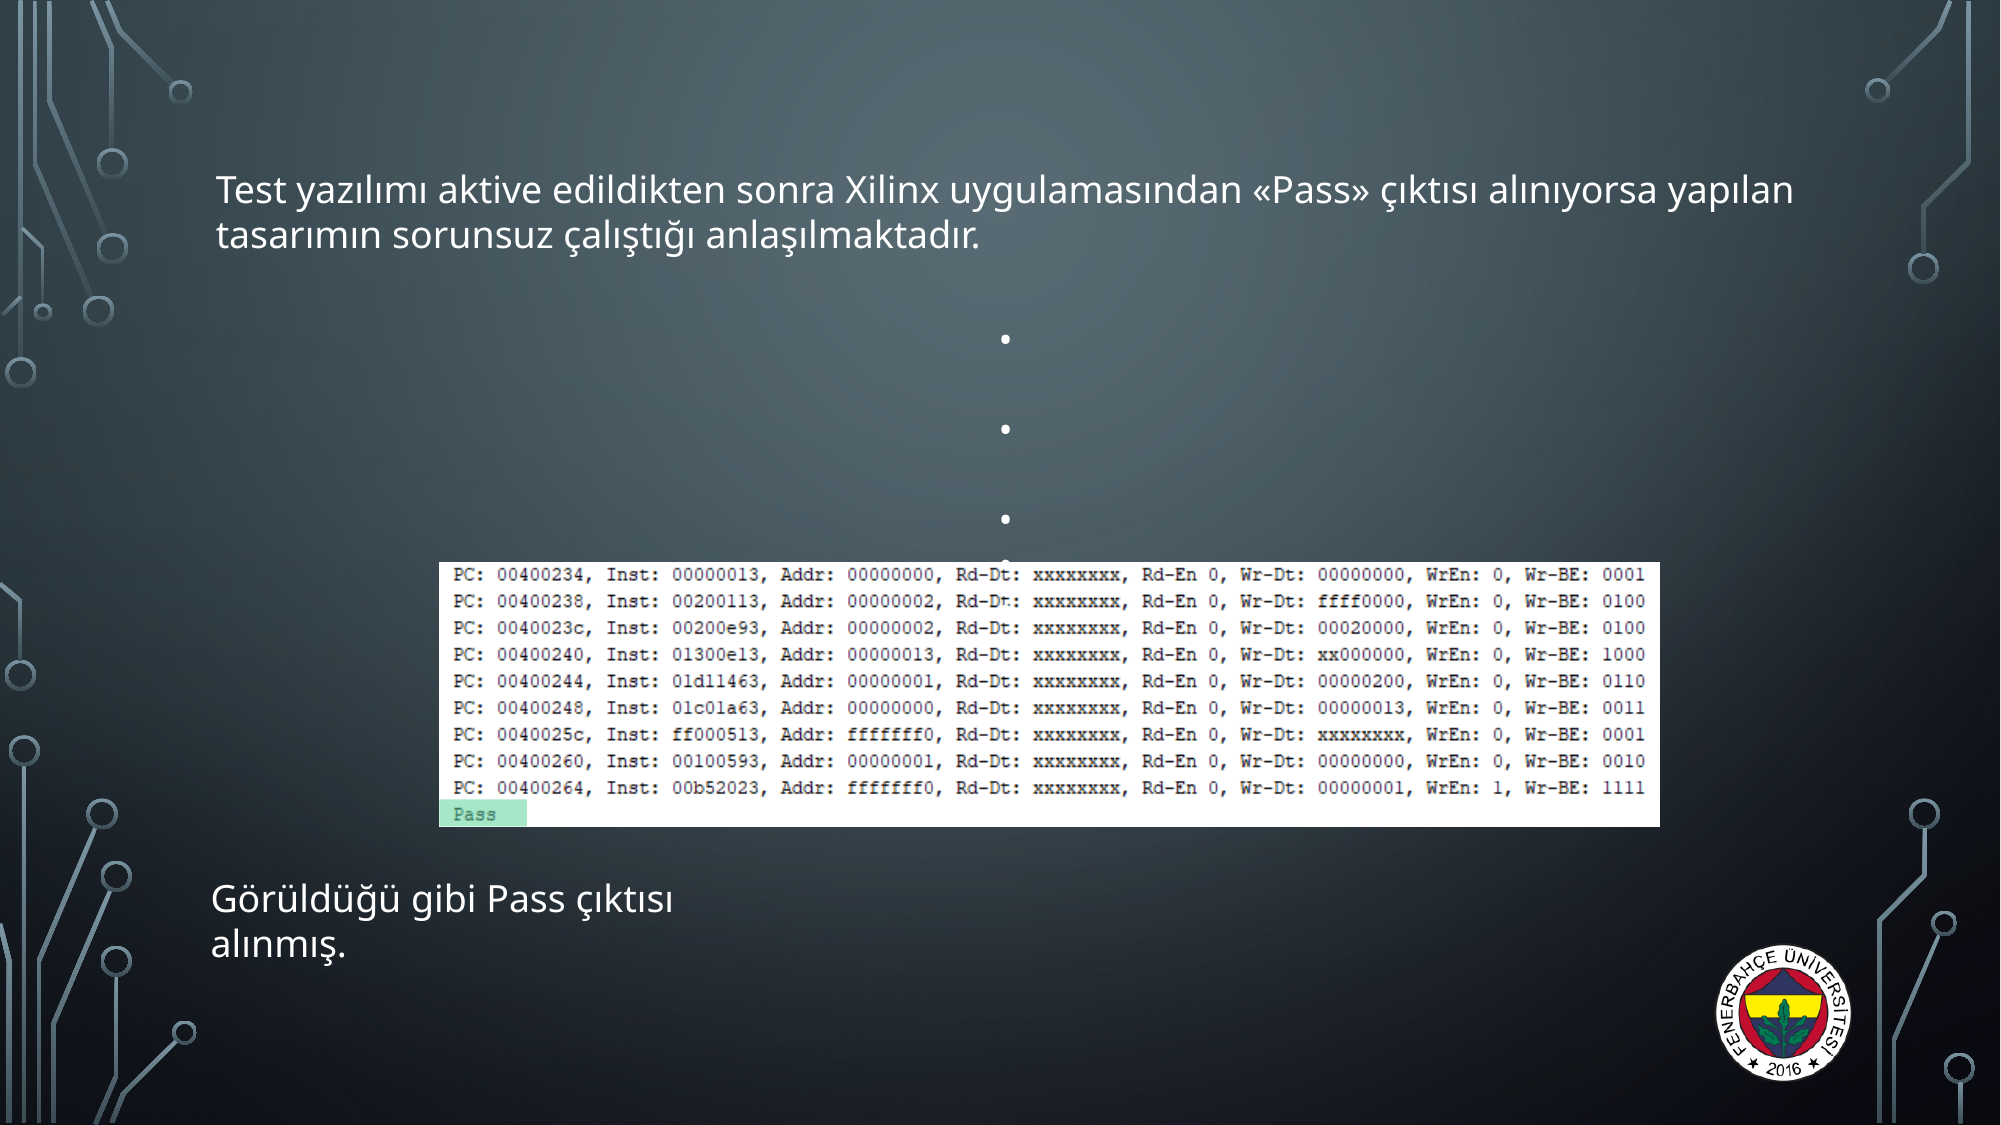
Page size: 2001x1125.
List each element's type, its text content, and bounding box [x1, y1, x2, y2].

text_box Test yazılımı aktive edildikten sonra Xilinx uygulamasından «Pass» çıktısı alınıyorsa yapılan tasarımın sorunsuz çalıştığı anlaşılmaktadır. [201, 158, 1898, 264]
picture [1713, 943, 1852, 1082]
text_box • • • • • [983, 308, 1016, 562]
text_box Görüldüğü gibi Pass çıktısı alınmış. [195, 867, 735, 973]
picture [438, 562, 1660, 827]
